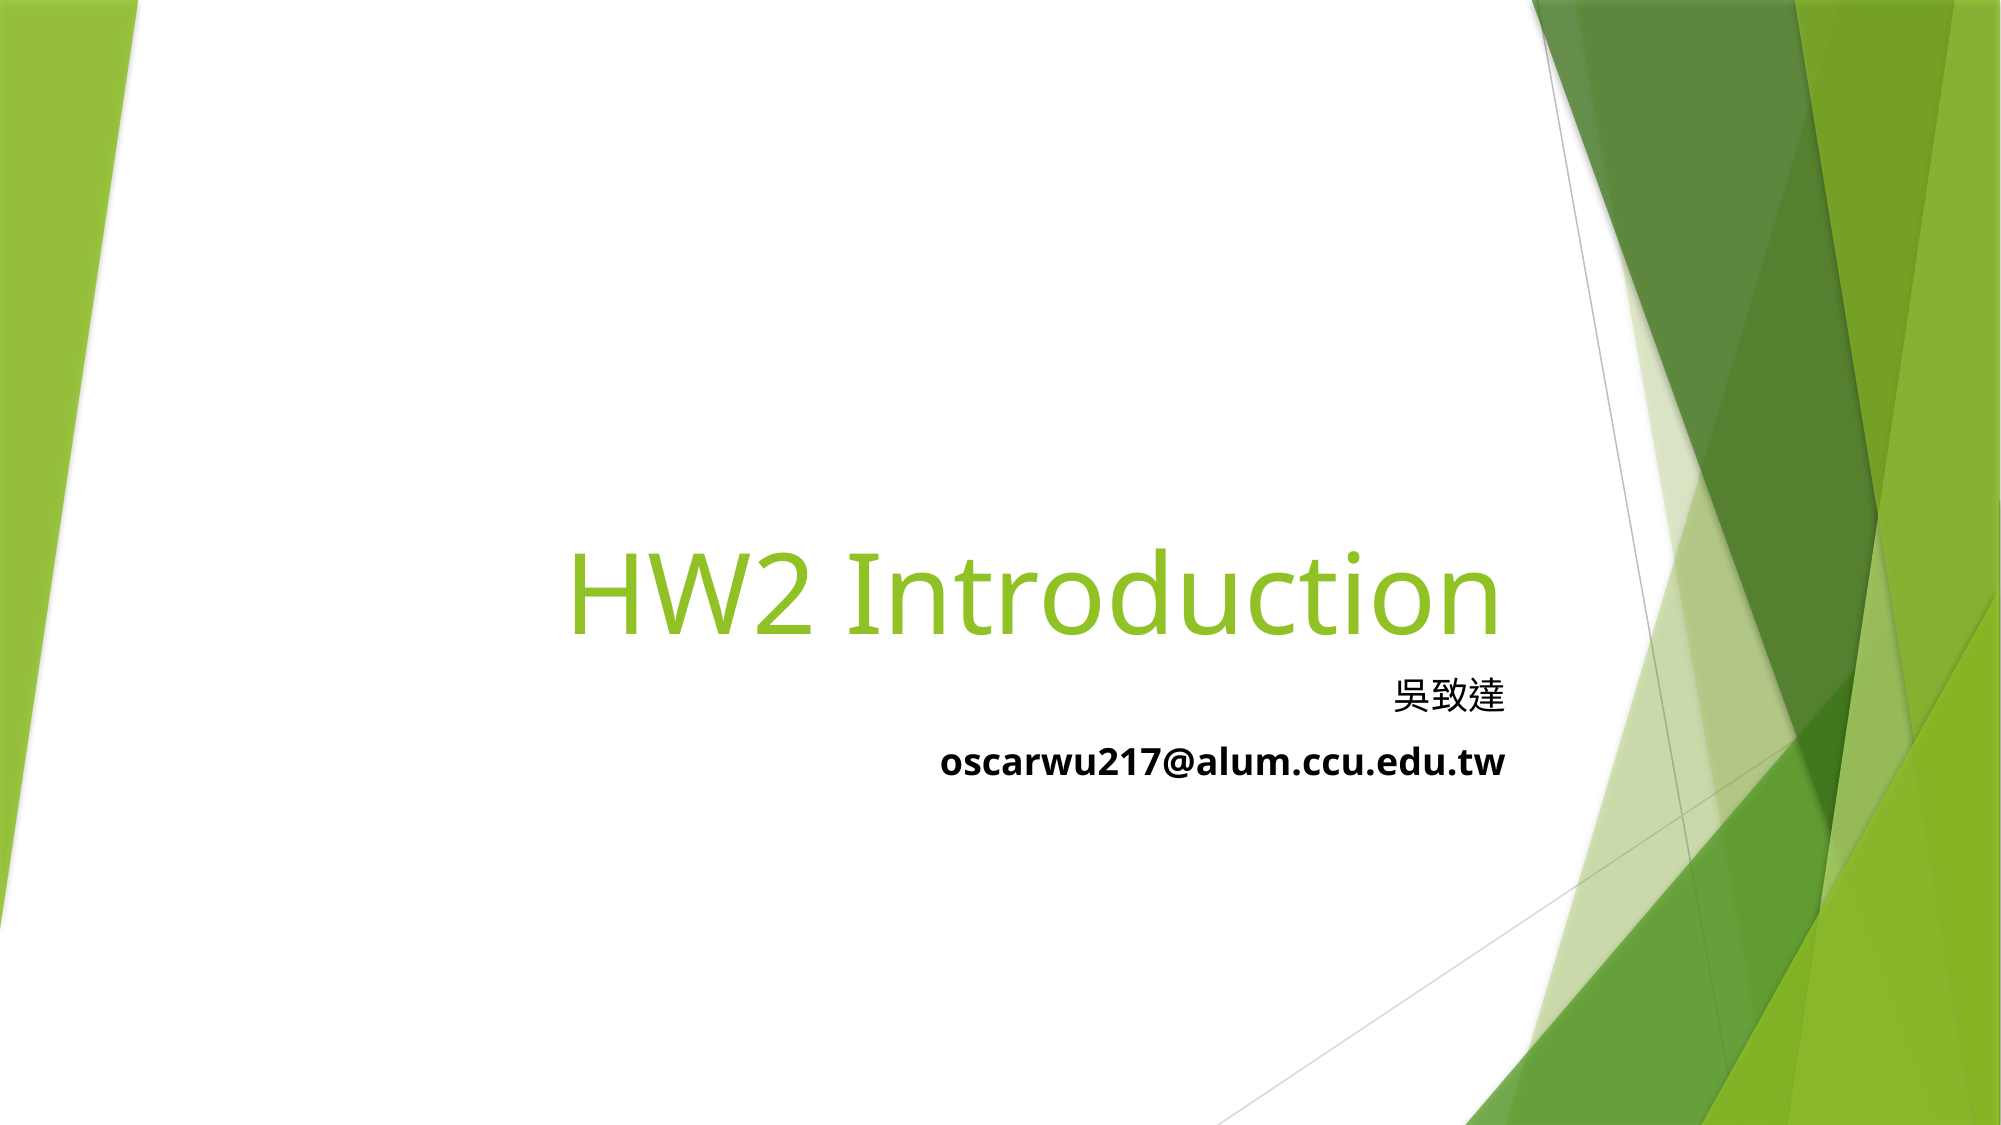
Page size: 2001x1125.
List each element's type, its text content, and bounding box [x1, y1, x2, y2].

subtitle 吳致達 oscarwu217@alum.ccu.edu.tw [247, 664, 1522, 845]
title HW2 Introduction [247, 394, 1522, 664]
